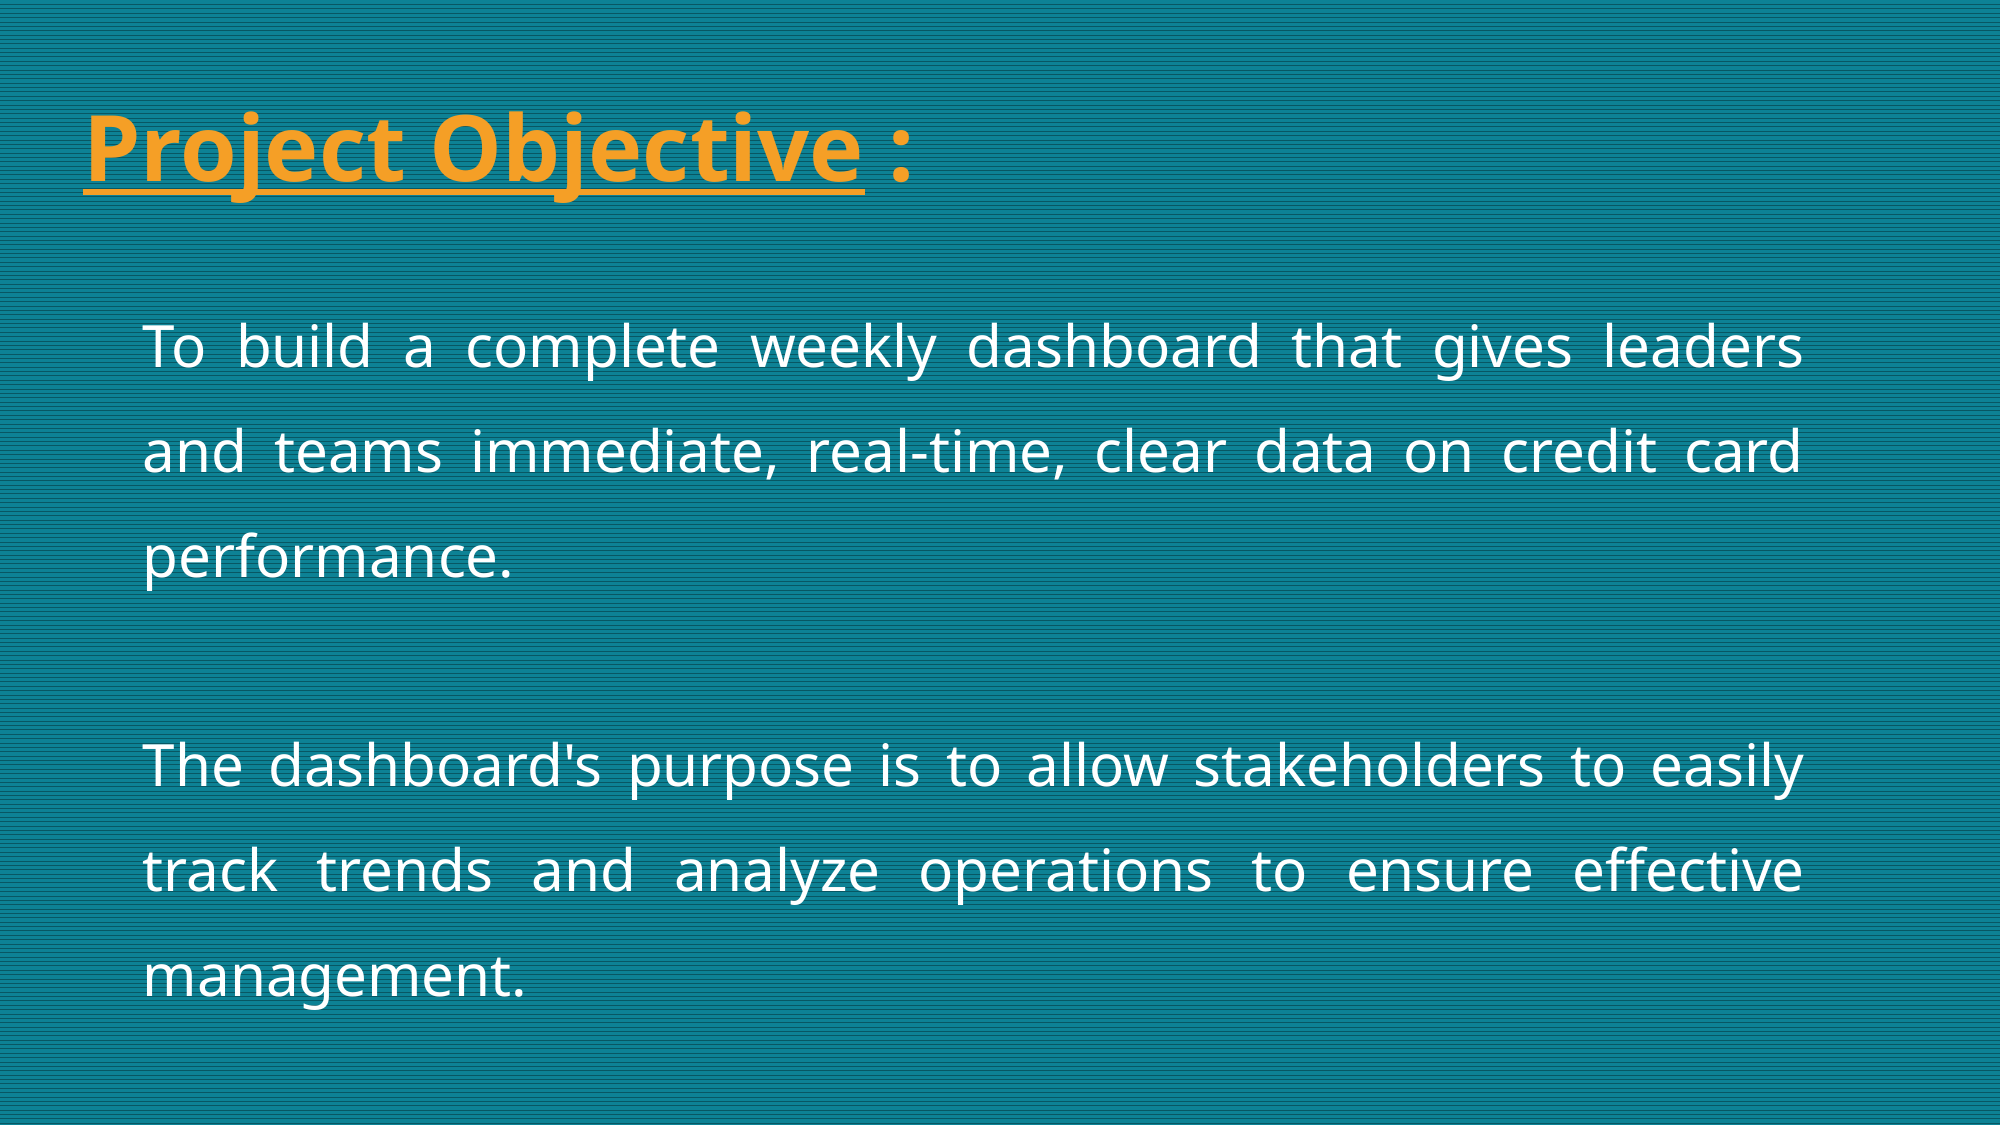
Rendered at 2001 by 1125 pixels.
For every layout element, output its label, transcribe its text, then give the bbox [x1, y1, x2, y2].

text_box To build a complete weekly dashboard that gives leaders and teams immediate, real-time, clear data on credit card performance. The dashboard's purpose is to allow stakeholders to easily track trends and analyze operations to ensure effective management. [128, 266, 1819, 1121]
text_box Project Objective : [68, 82, 1861, 443]
